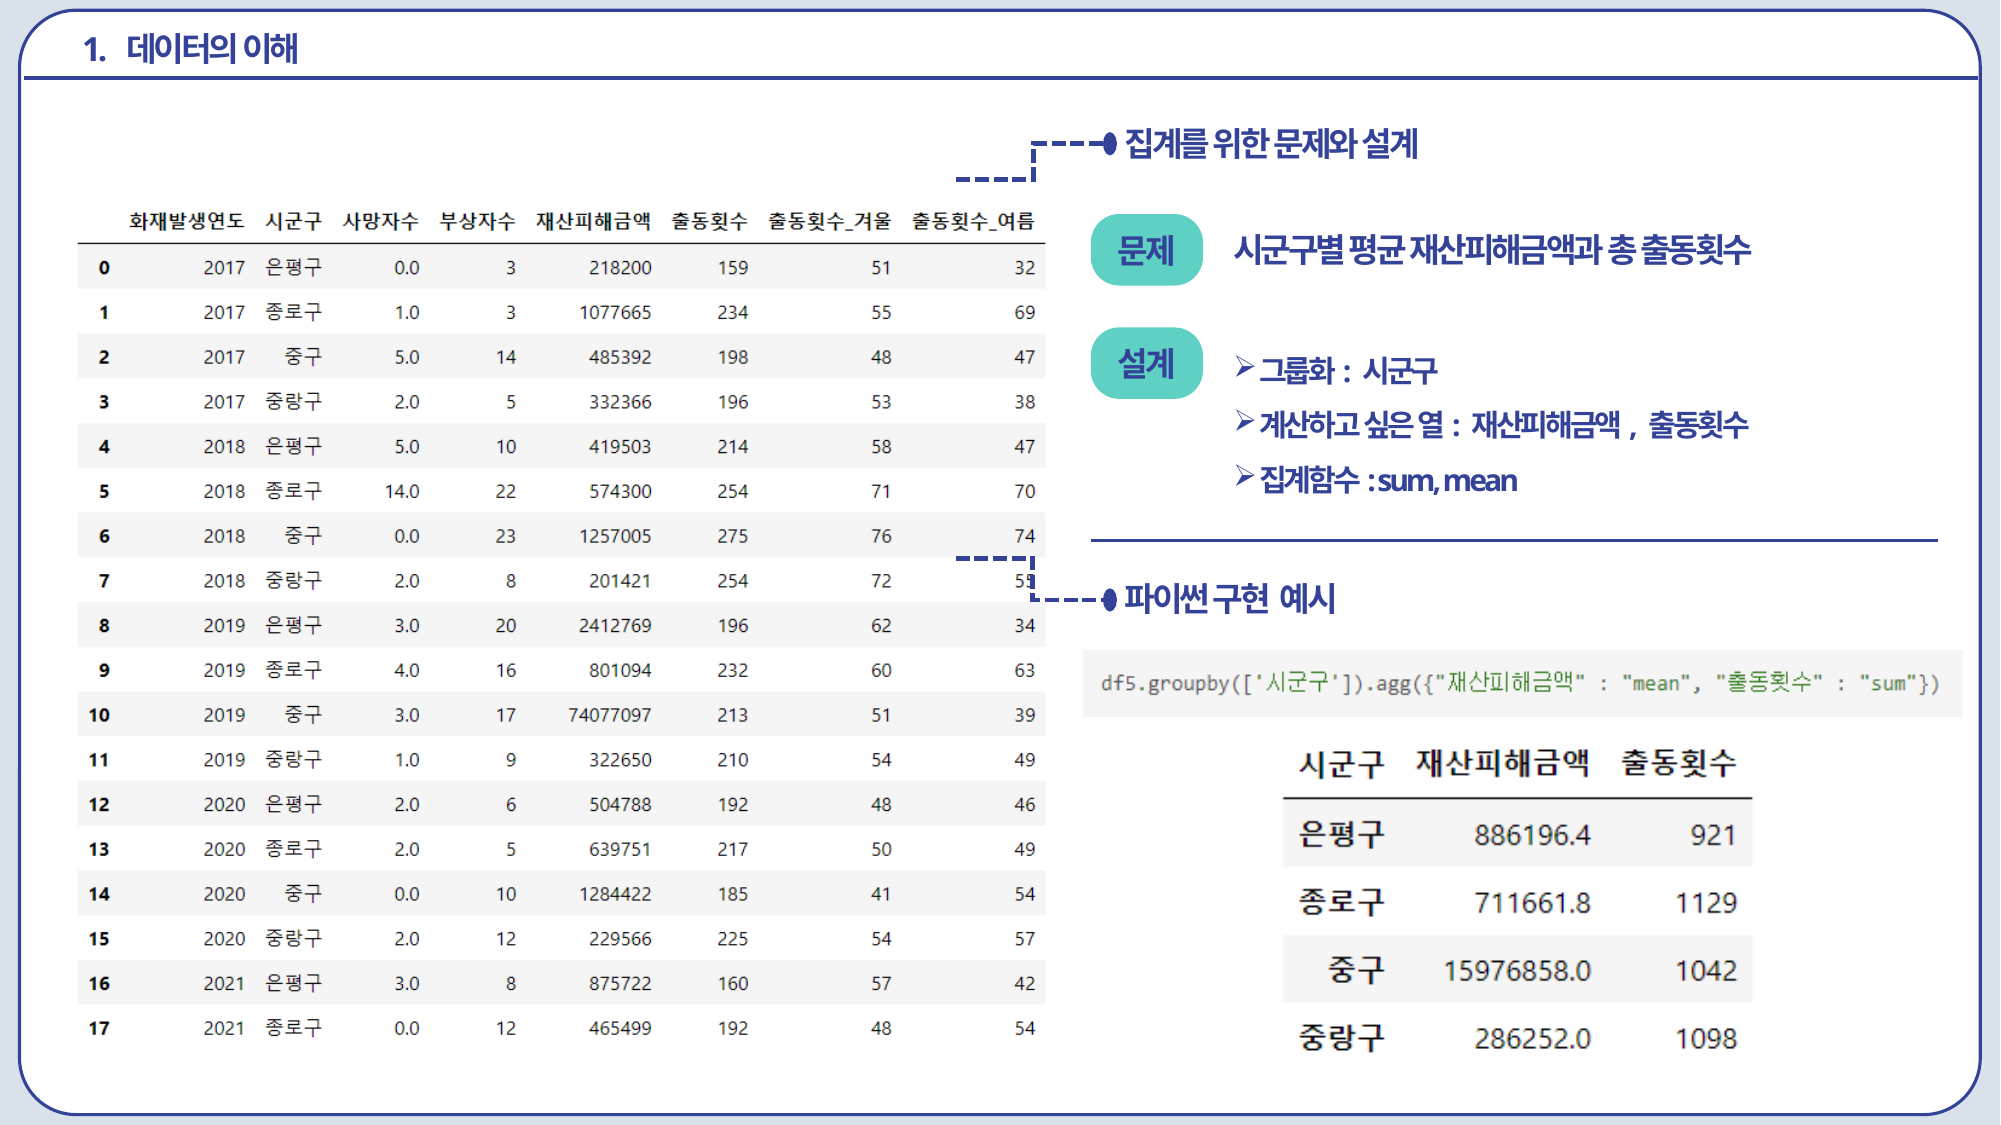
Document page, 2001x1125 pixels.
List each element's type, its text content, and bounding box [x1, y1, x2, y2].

title 1. 데이터의 이해 [67, 18, 1928, 77]
picture [1269, 725, 1760, 1071]
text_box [956, 143, 1110, 180]
text_box 집계를 위한 문제와 설계 [1109, 113, 1928, 179]
text_box 설계 [1090, 327, 1204, 399]
picture [1083, 650, 1963, 717]
picture [67, 203, 1049, 1047]
text_box 그룹화: 시군구 계산하고 싶은 열: 재산피해금액, 출동횟수 집계함수: sum, mean [1218, 326, 1867, 506]
text_box 시군구별 평균 재산피해금액과 총 출동횟수 [1218, 222, 1839, 277]
text_box 문제 [1090, 214, 1204, 286]
title 1. 데이터의 이해 [67, 79, 1928, 83]
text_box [955, 558, 1110, 600]
text_box 파이썬 구현 예시 [1109, 568, 1928, 633]
